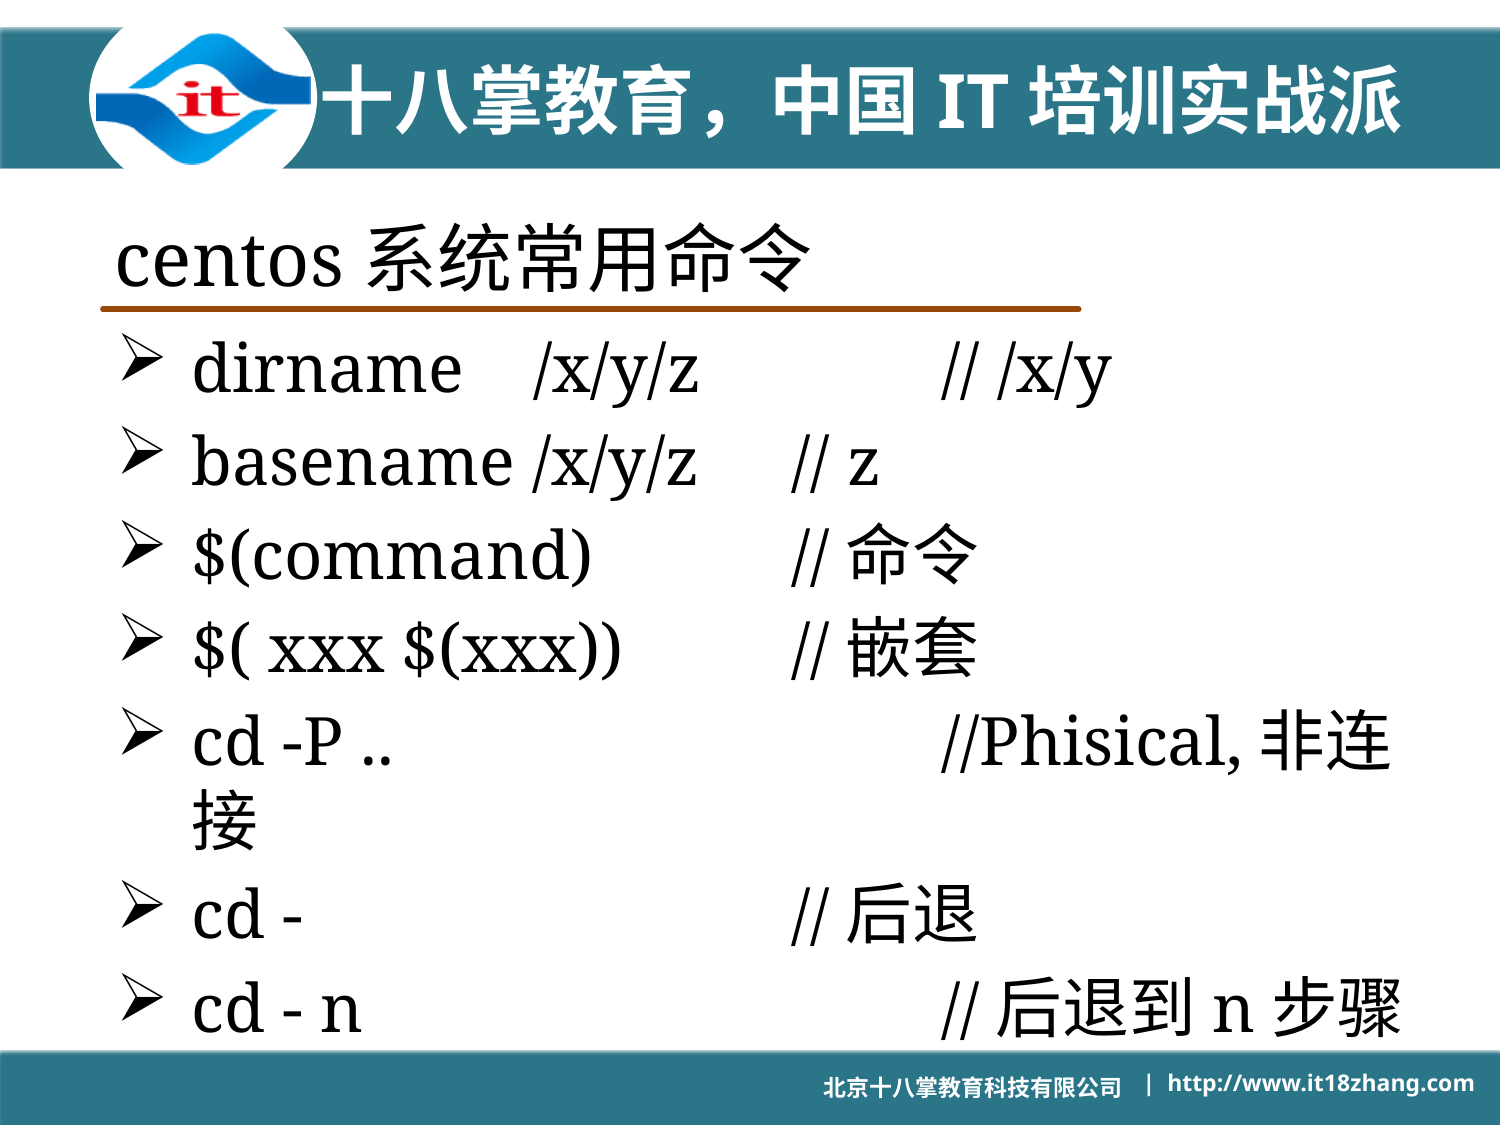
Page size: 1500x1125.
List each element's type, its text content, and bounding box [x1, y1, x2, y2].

picture [96, 33, 311, 165]
list dirname /x/y/z // /x/y basename /x/y/z // z $(command) //命令 $( xxx $(xxx)) //嵌套 cd -P .. //Phisical,非连接 cd - //后退 cd - n //后退到n步骤 [101, 318, 1471, 1035]
title centos系统常用命令 [100, 204, 1424, 303]
